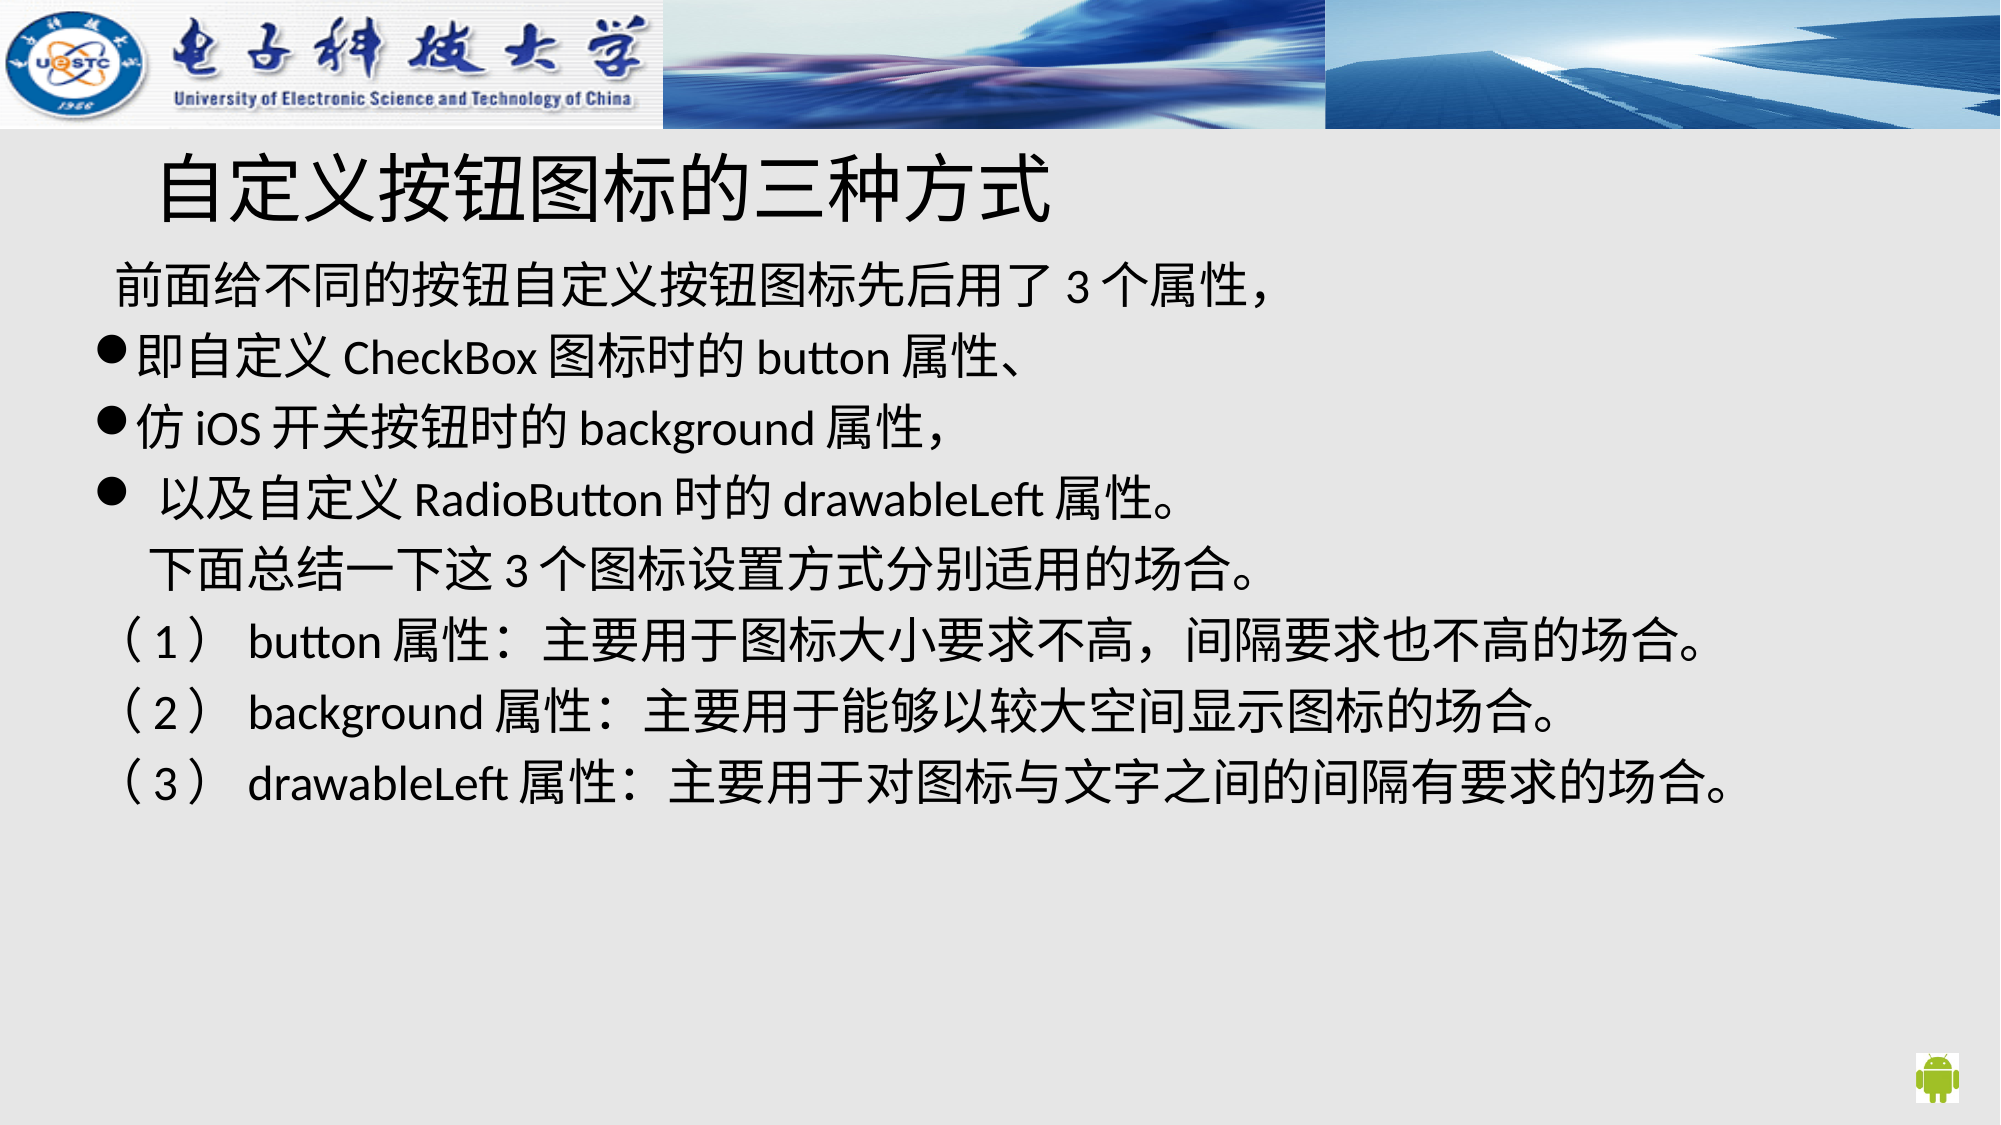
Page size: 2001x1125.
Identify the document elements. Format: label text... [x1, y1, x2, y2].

list 前面给不同的按钮自定义按钮图标先后用了3个属性， 即自定义CheckBox图标时的button属性、 仿iOS开关按钮时的background属性， 以及自定义RadioButton时的drawableLeft属性。 下面总结一下这3个图标设置方式分别适用的场合。 （1）button属性：主要用于图标大小要求不高，间隔要求也不高的场合。 （2）background属性：主要用于能够以较大空间显示图标的场合。 （3）drawableLeft属性：主要用于对图标与文字之间的间隔有要求的场合。 [78, 252, 1900, 831]
picture [1916, 1053, 1959, 1103]
picture [0, 0, 2000, 129]
title 自定义按钮图标的三种方式 [137, 83, 1863, 252]
